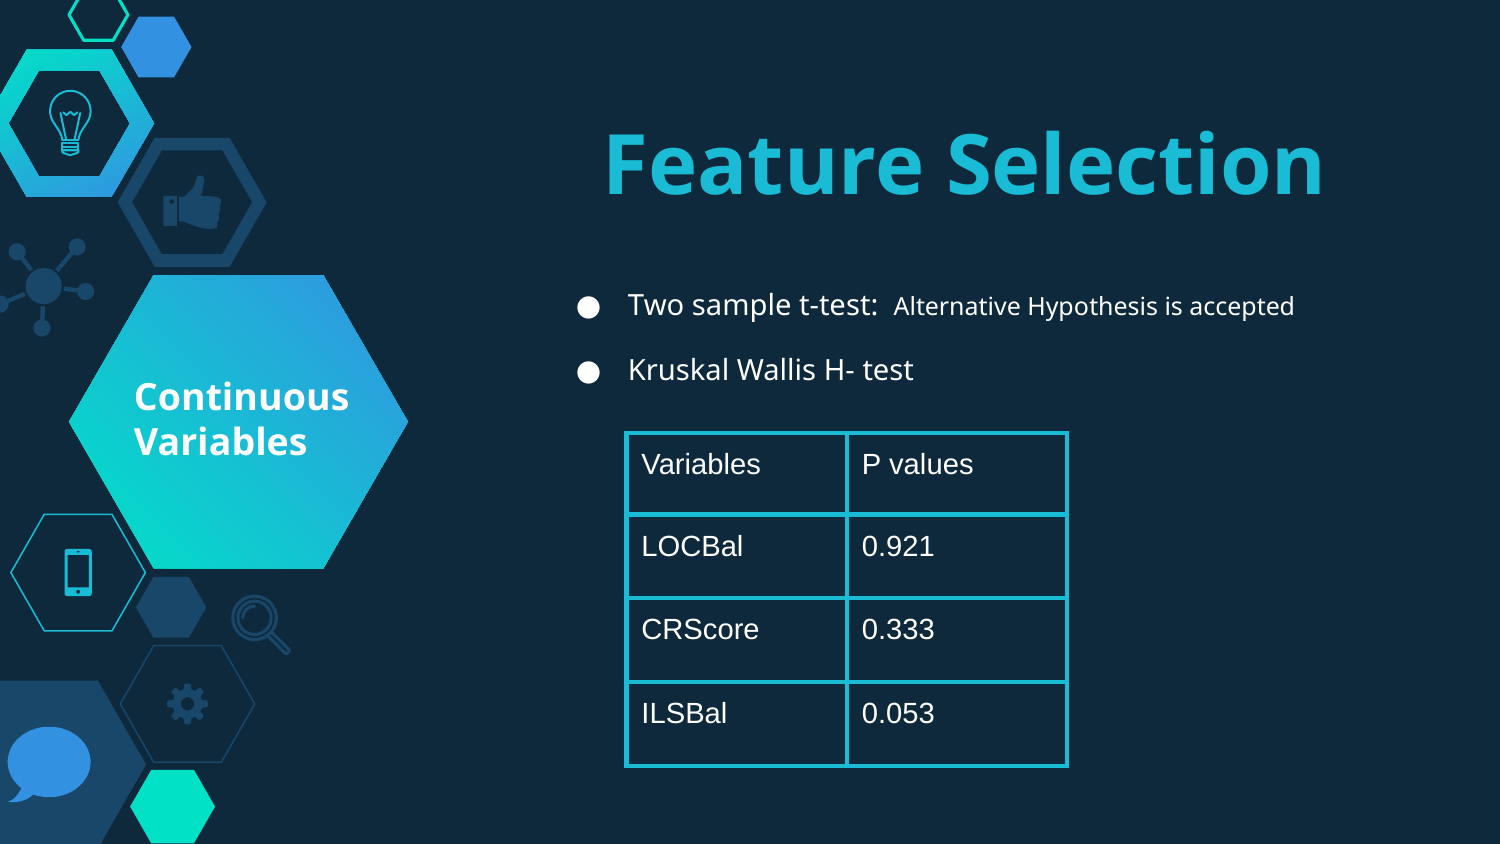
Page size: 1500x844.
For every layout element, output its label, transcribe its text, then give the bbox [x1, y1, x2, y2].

table_cell 0.053 [849, 684, 1065, 764]
table_cell CRScore [629, 600, 845, 680]
table_cell 0.333 [849, 600, 1065, 680]
table_header P values [849, 435, 1065, 512]
table_cell ILSBal [629, 684, 845, 764]
table_cell 0.921 [849, 517, 1065, 596]
title Feature Selection [588, 36, 1500, 227]
text_box Continuous Variables [118, 312, 369, 436]
table_header Variables [629, 435, 845, 512]
text_box Two sample t-test: Alternative Hypothesis is accepted Kruskal Wallis H- test [537, 236, 1363, 399]
table_cell LOCBal [629, 517, 845, 596]
